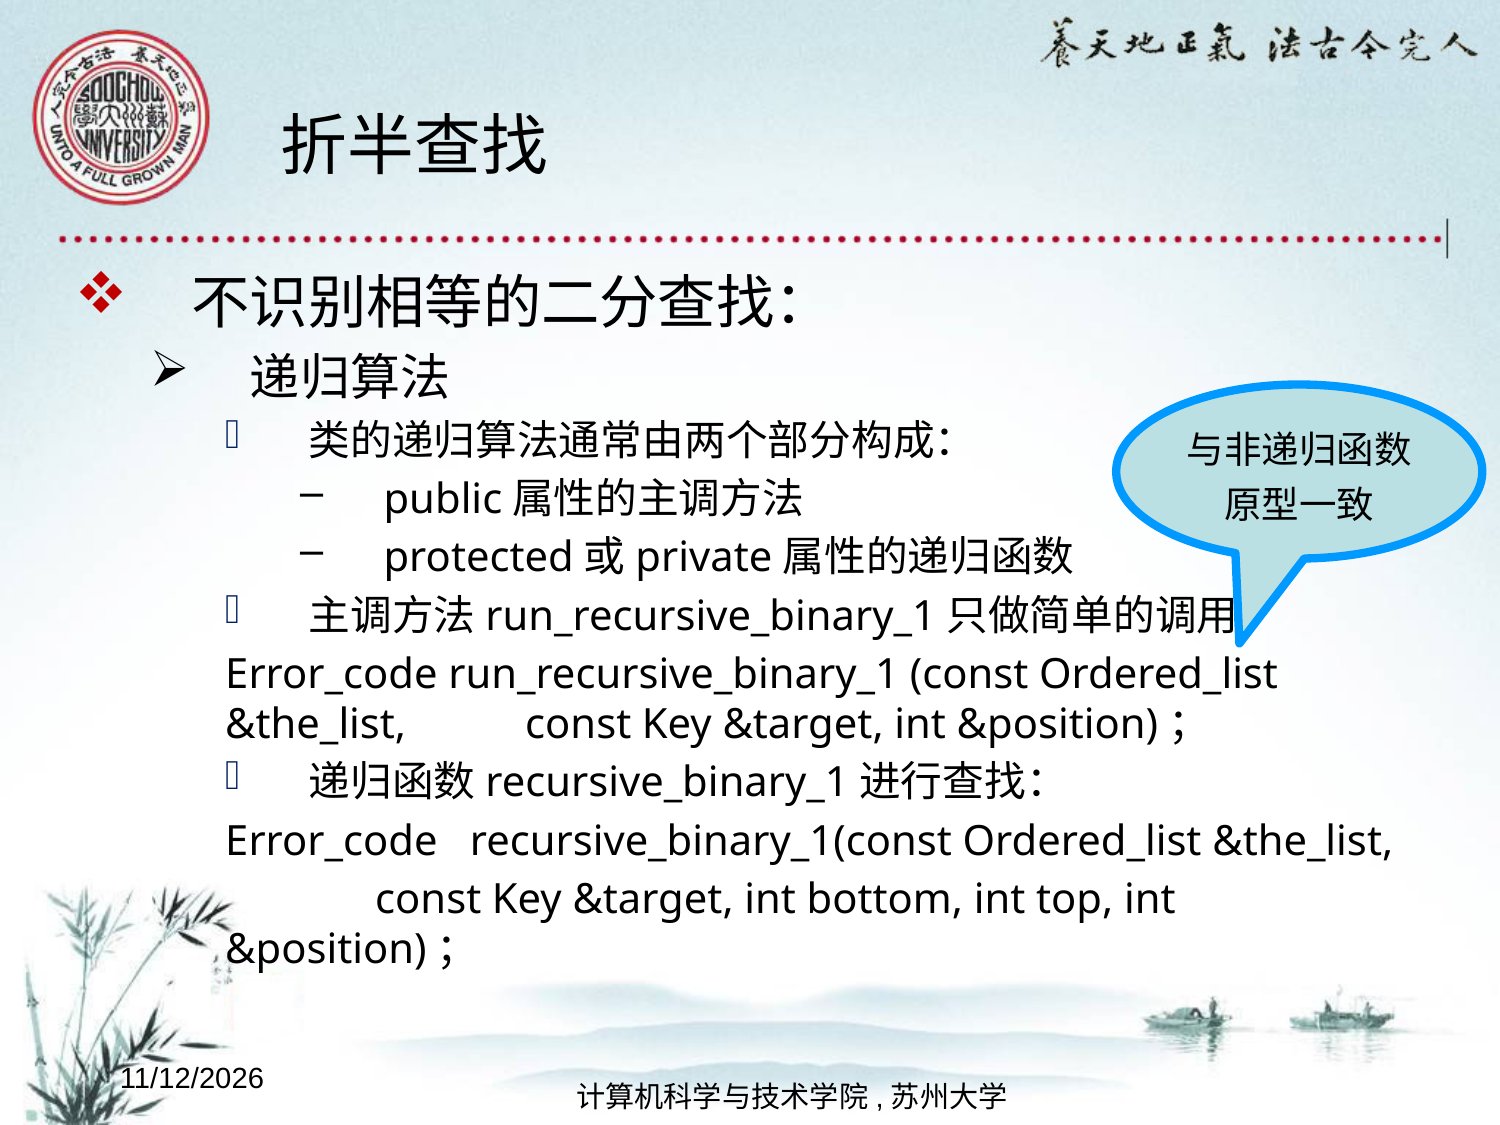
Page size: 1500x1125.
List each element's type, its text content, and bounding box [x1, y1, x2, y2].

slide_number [104, 1051, 455, 1125]
list 不识别相等的二分查找： 递归算法 类的递归算法通常由两个部分构成： public属性的主调方法 protected或private属性的递归函数 主调方法run_recursive_binary_1只做简单的调用： Error_code run_recursive_binary_1 (const Ordered_list &the_list, const Key &target, int &position)； 递归函数recursive_binary_1进行查找： Error_code recursive_binary_1(const Ordered_list &the_list, const Key &target, int bottom, int top, int &position)； [60, 243, 1436, 976]
footer 计算机科学与技术学院,苏州大学 [501, 1070, 1083, 1118]
title 折半查找 [265, 85, 1419, 201]
picture [0, 0, 1500, 1125]
text_box 与非递归函数原型一致 [1116, 384, 1483, 644]
